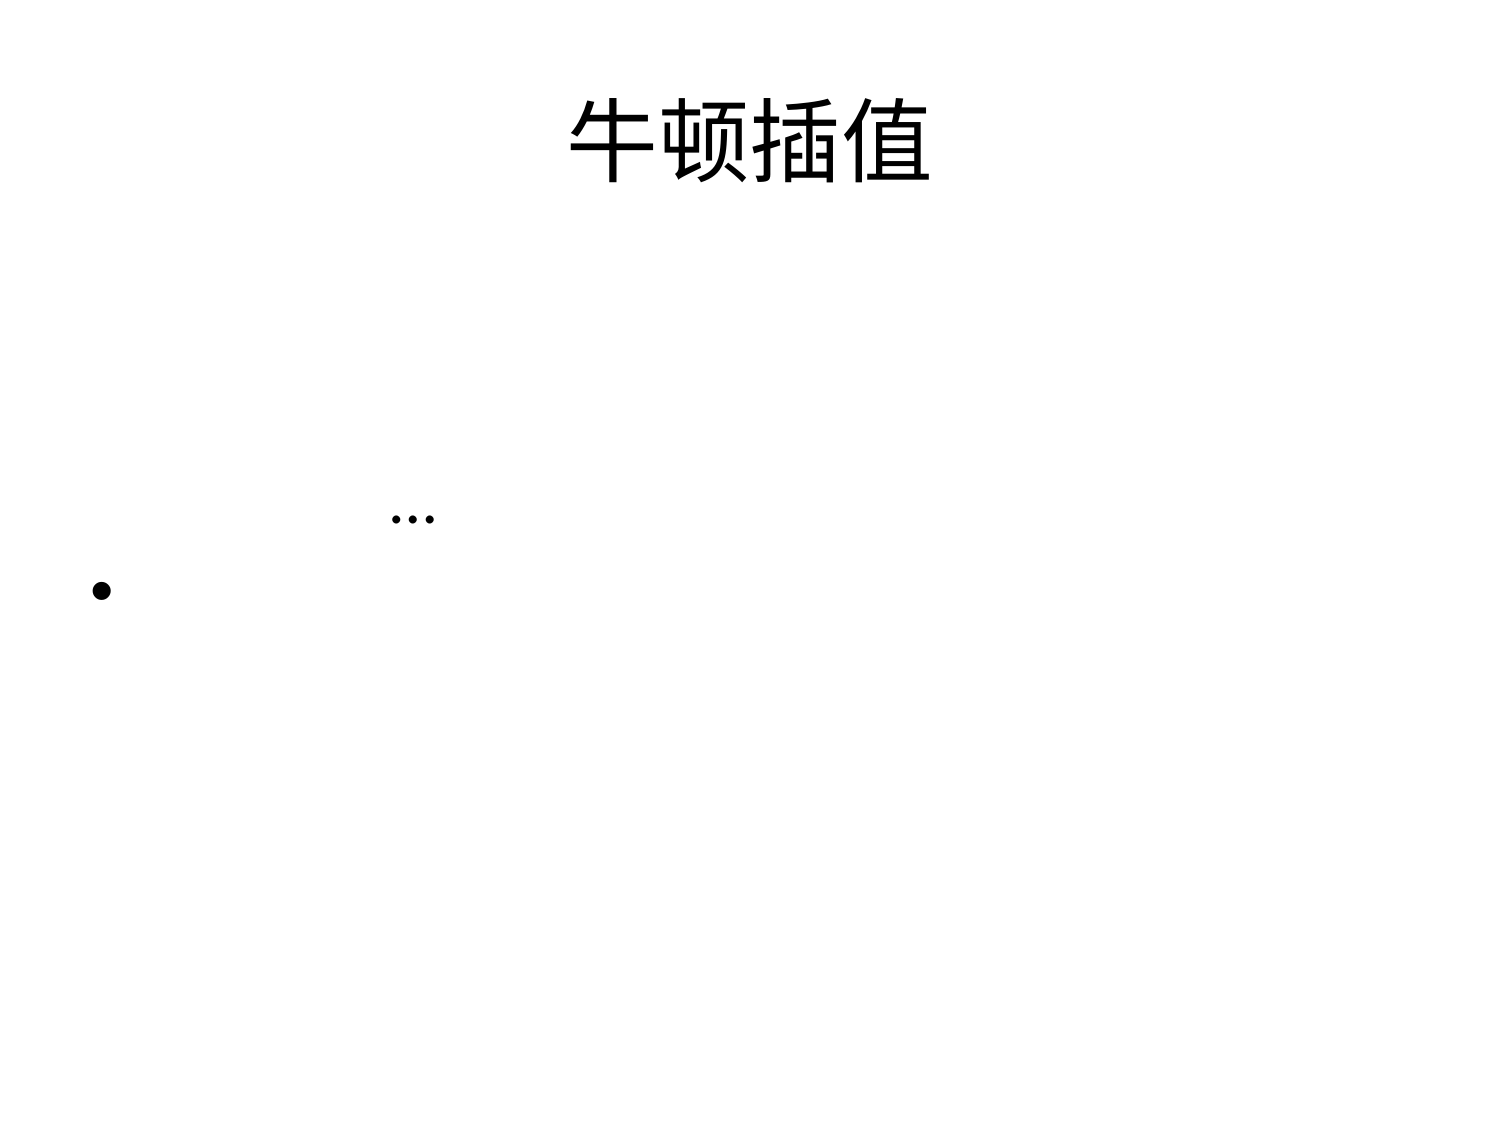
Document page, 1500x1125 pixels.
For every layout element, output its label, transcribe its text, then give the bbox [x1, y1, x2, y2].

title 牛顿插值 [75, 45, 1425, 233]
